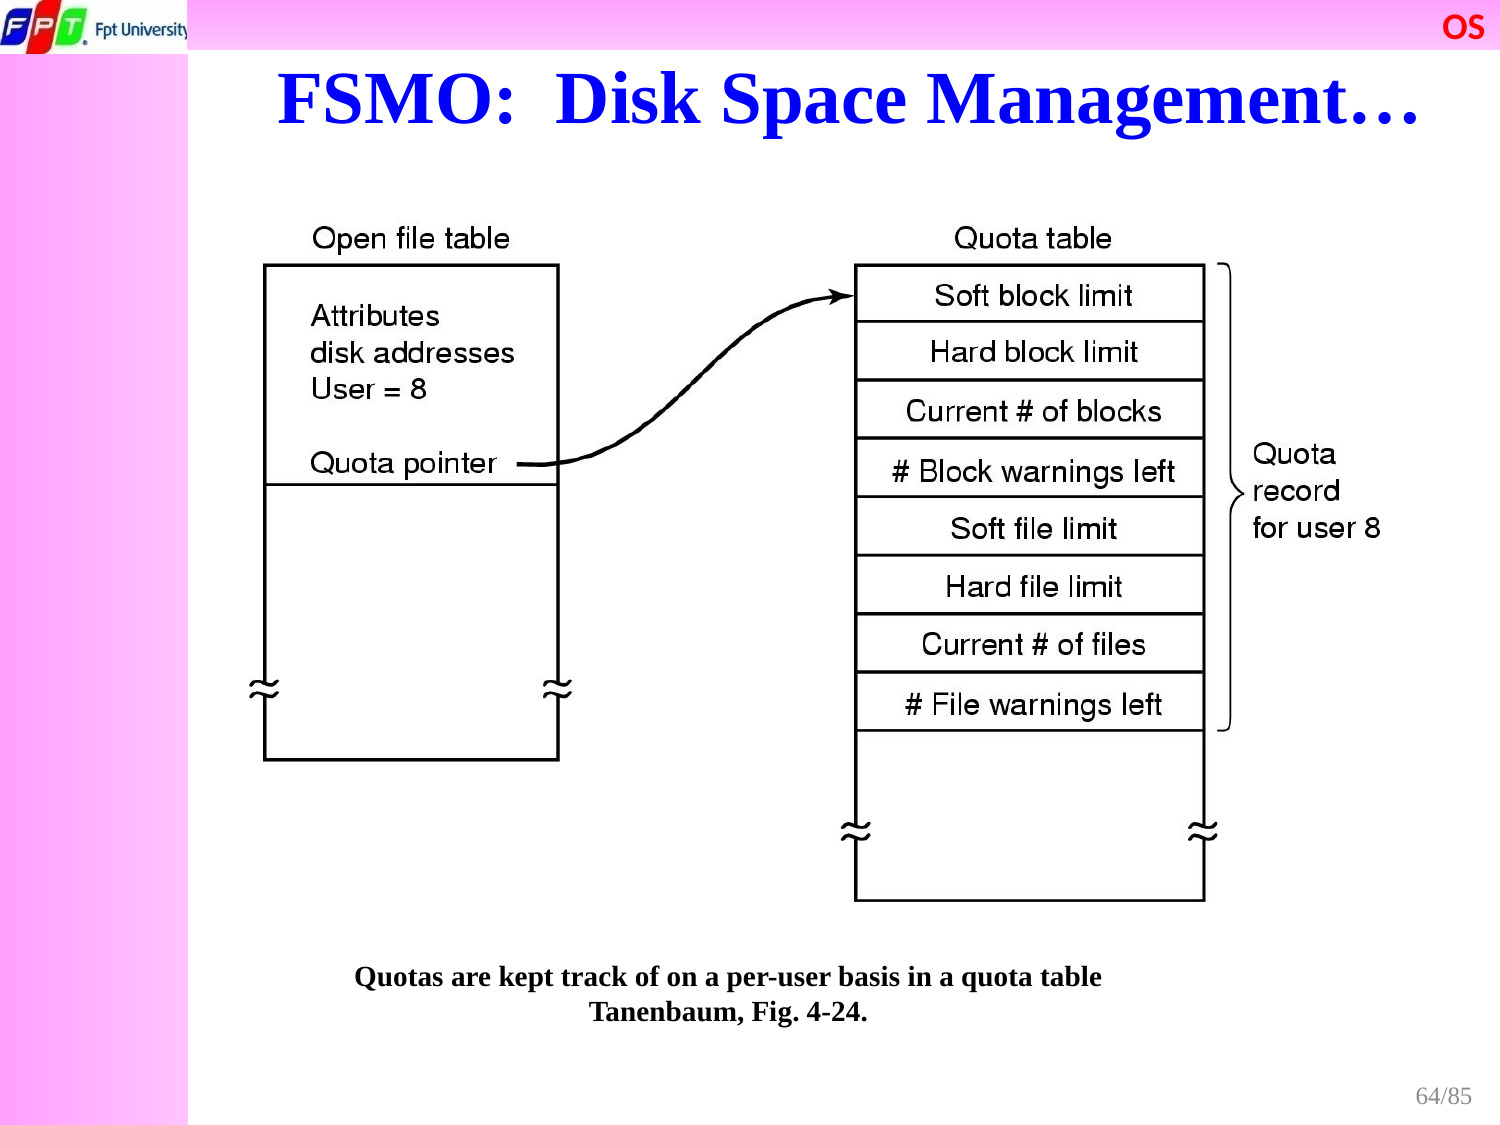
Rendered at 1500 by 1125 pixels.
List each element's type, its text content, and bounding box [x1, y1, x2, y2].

picture [249, 212, 1390, 902]
slide_number 64/85 [1137, 1074, 1488, 1116]
title FSMO: Disk Space Management… [200, 0, 1500, 188]
picture [0, 0, 191, 54]
text_box Quotas are kept track of on a per-user basis in a quota table Tanenbaum, Fig. 4-24. [339, 949, 1118, 1035]
